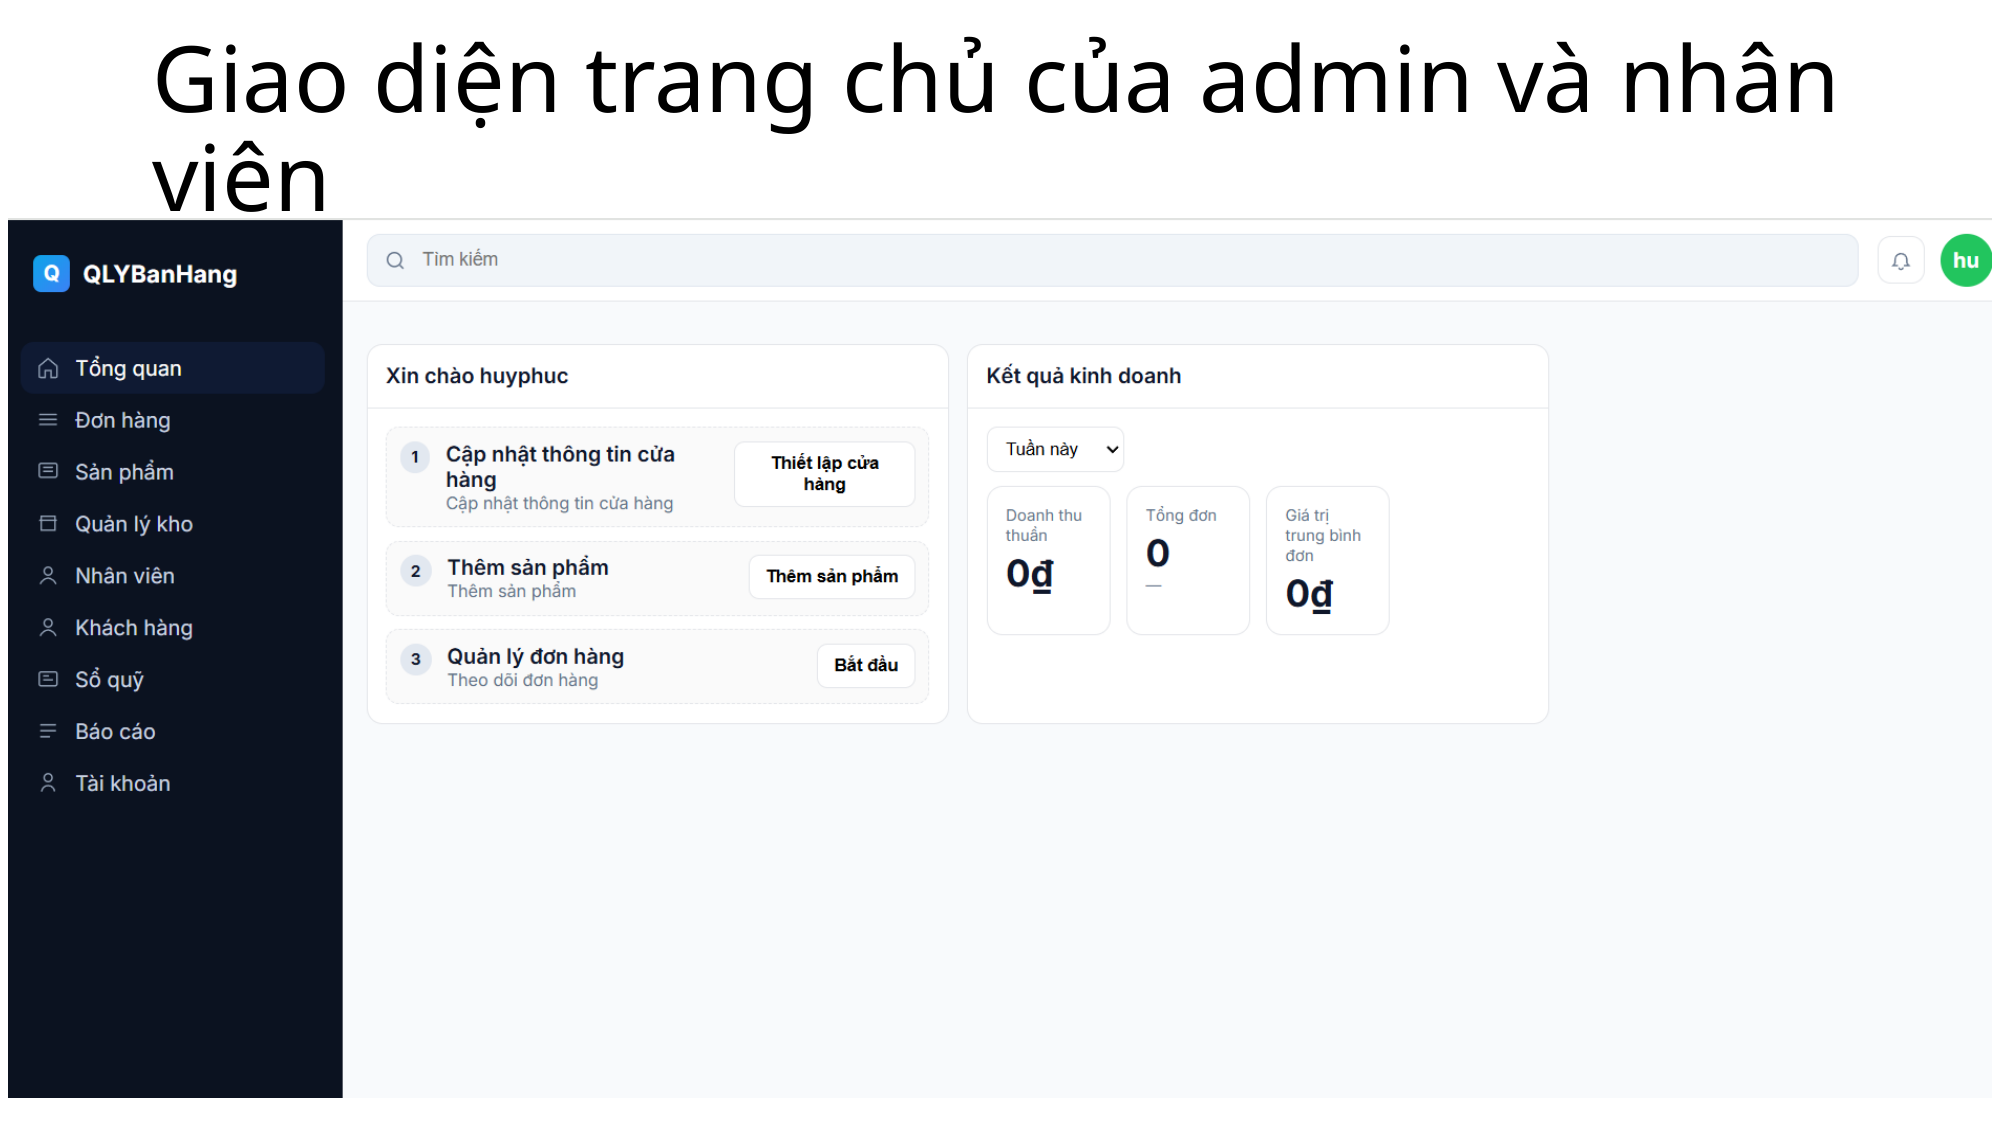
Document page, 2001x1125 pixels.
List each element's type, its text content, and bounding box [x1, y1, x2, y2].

title Giao diện trang chủ của admin và nhân viên [137, 59, 1863, 205]
picture [7, 217, 1992, 1098]
